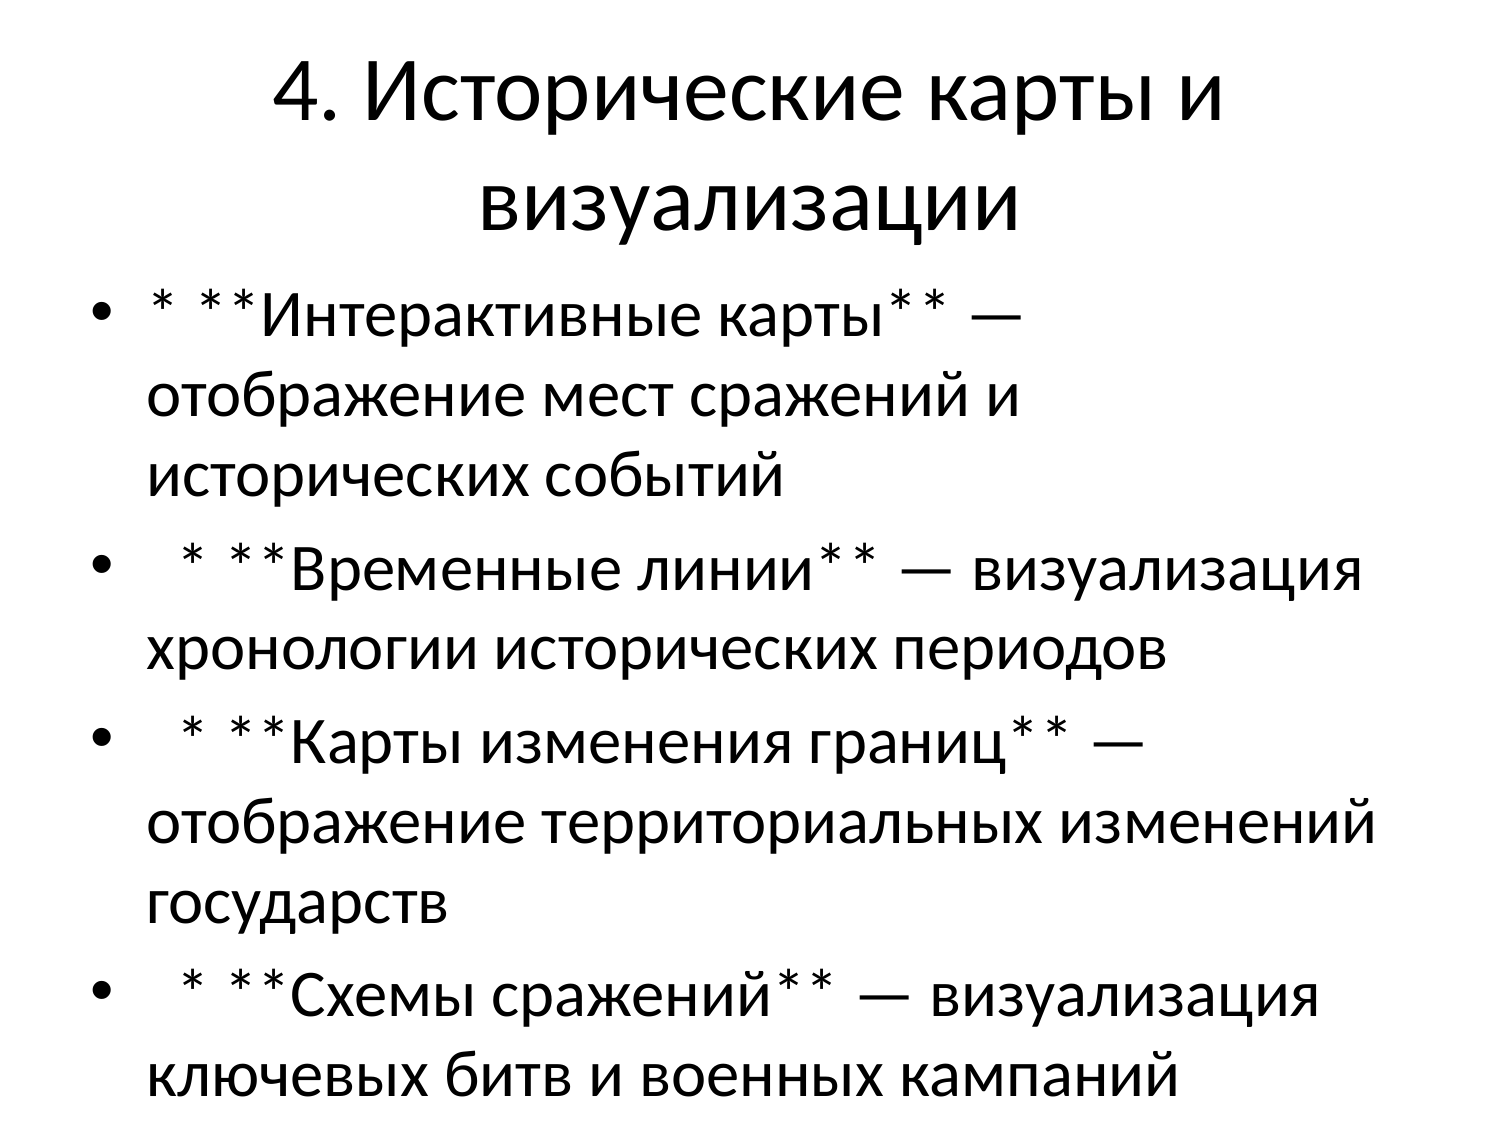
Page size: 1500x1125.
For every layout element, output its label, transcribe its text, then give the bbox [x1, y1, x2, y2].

list * **Интерактивные карты** — отображение мест сражений и исторических событий * **Временные линии** — визуализация хронологии исторических периодов * **Карты изменения границ** — отображение территориальных изменений государств * **Схемы сражений** — визуализация ключевых битв и военных кампаний # [75, 262, 1425, 1005]
title 4. Исторические карты и визуализации [75, 45, 1425, 233]
